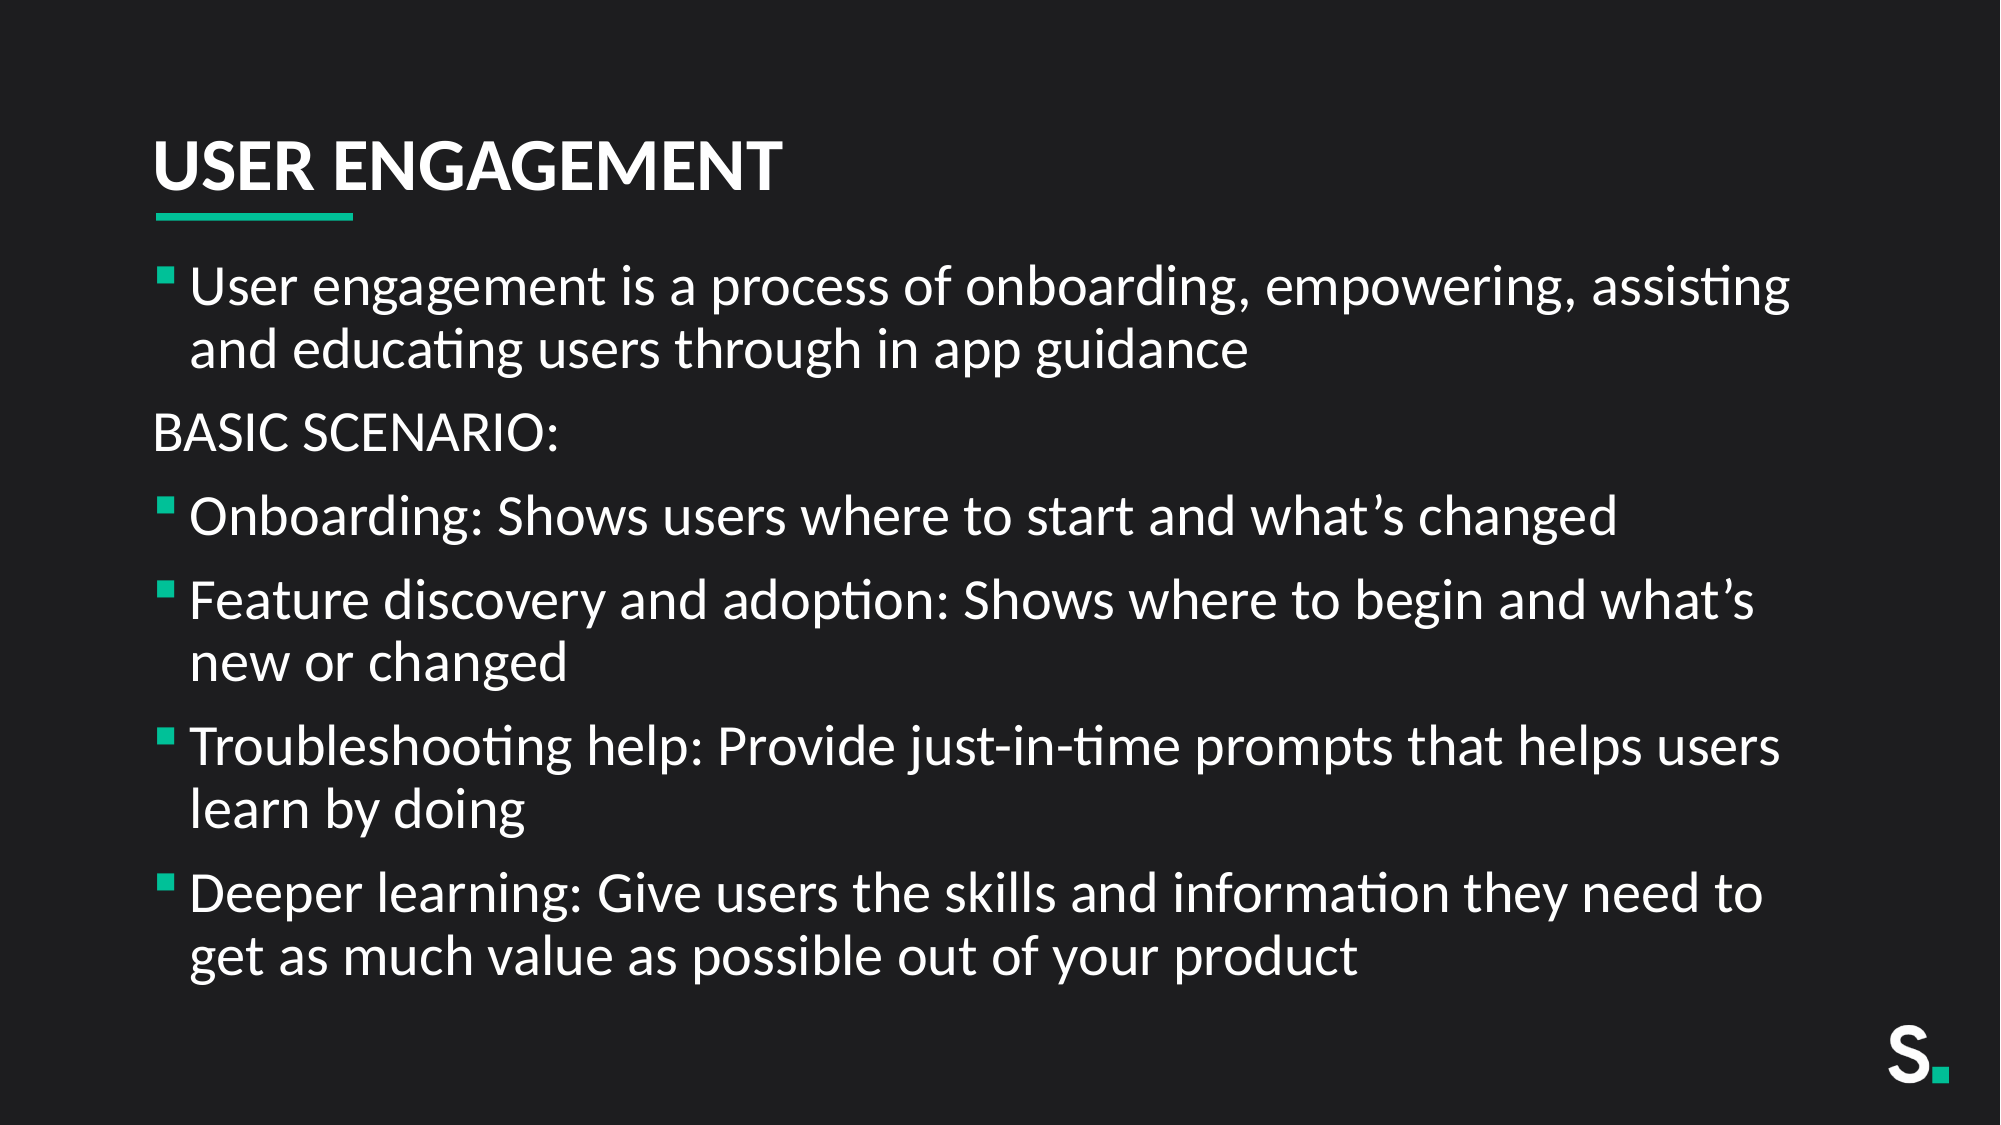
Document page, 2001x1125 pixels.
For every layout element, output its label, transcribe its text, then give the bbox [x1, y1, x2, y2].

title USER ENGAGEMENT [137, 104, 1863, 229]
list User engagement is a process of onboarding, empowering, assisting and educating users through in app guidance BASIC SCENARIO: Onboarding: Shows users where to start and what’s changed Feature discovery and adoption: Shows where to begin and what’s new or changed Troubleshooting help: Provide just-in-time prompts that helps users learn by doing Deeper learning: Give users the skills and information they need to get as much value as possible out of your product [137, 247, 1863, 1080]
picture [1862, 1001, 1969, 1108]
